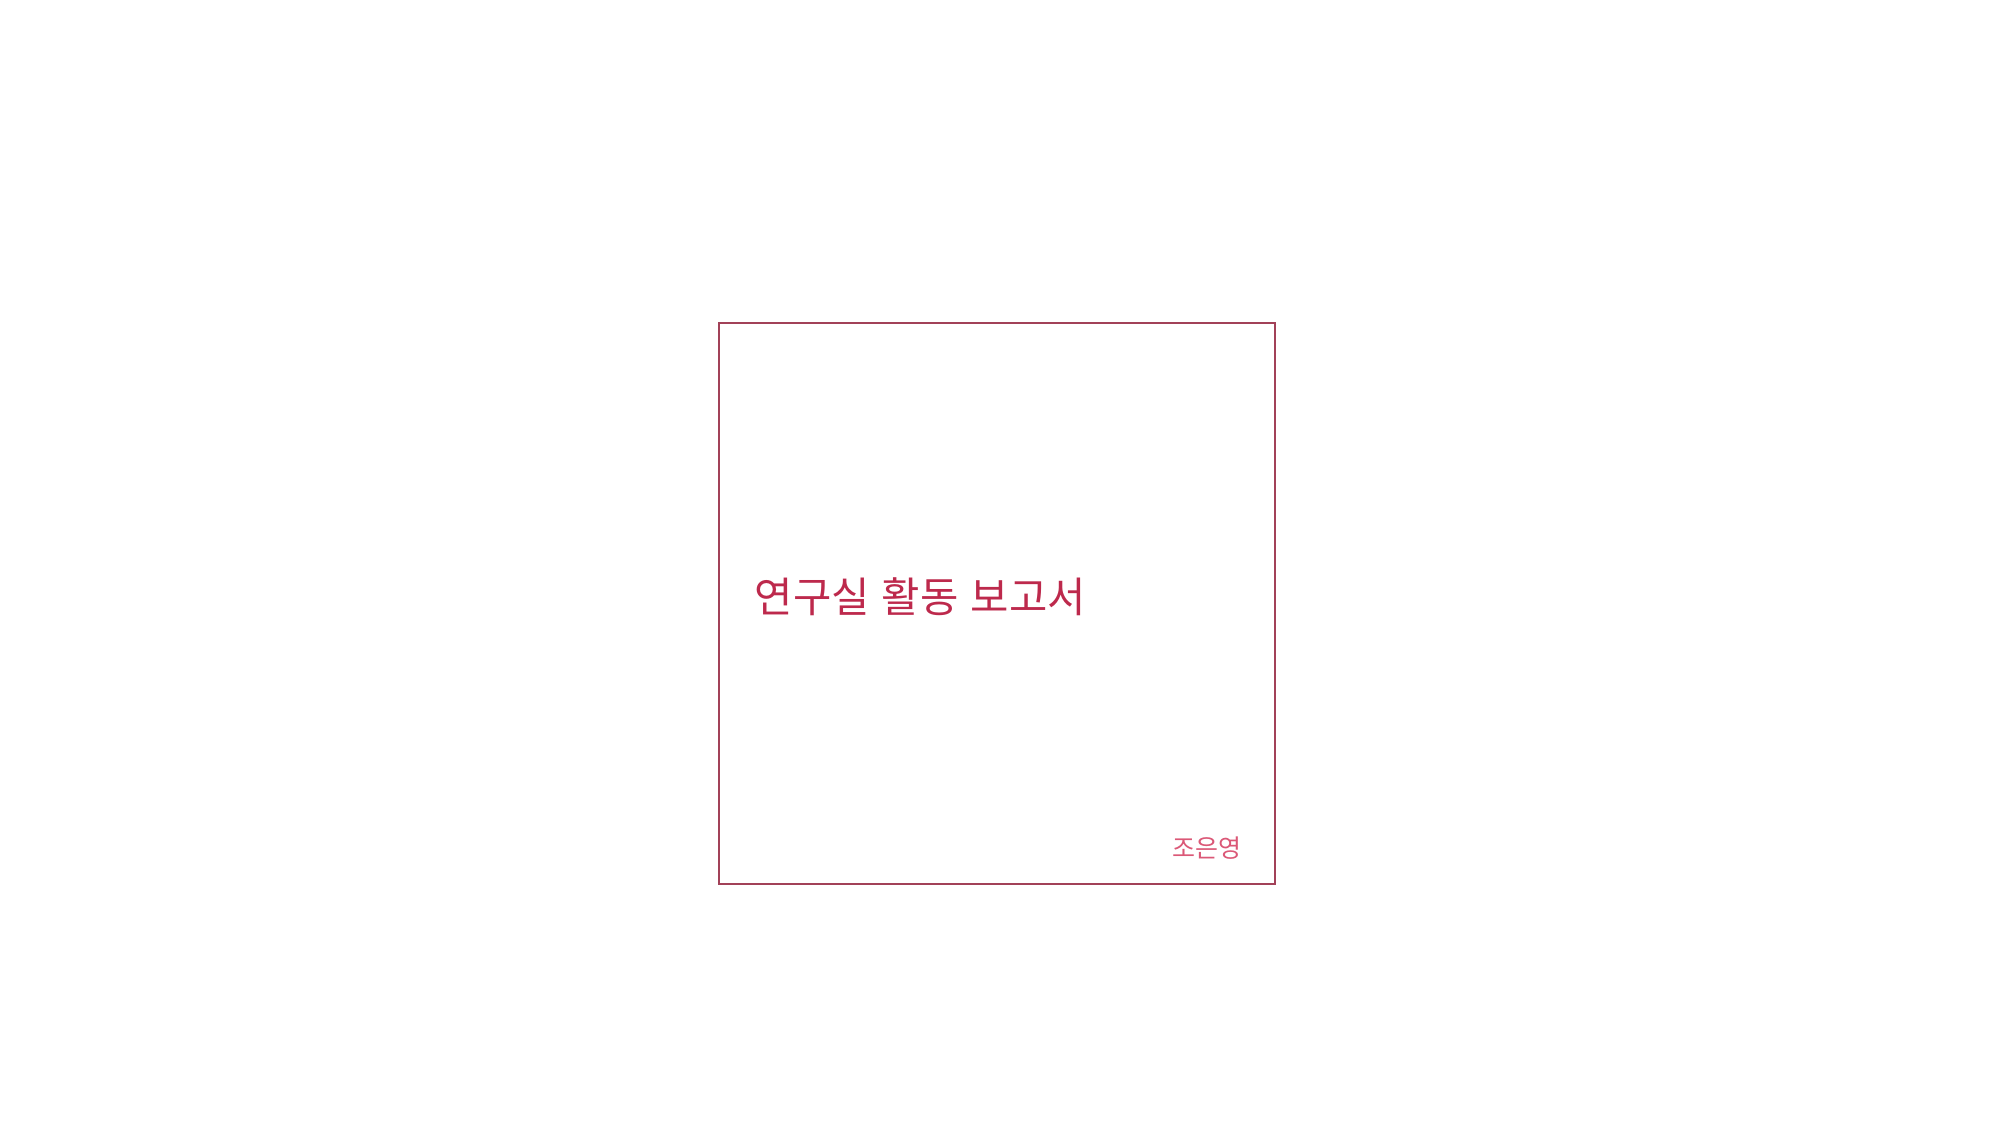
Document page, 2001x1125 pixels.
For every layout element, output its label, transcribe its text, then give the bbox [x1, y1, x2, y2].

text_box 연구실 활동 보고서 [739, 553, 1261, 629]
text_box [718, 322, 1276, 885]
text_box 조은영 [1157, 825, 1257, 871]
